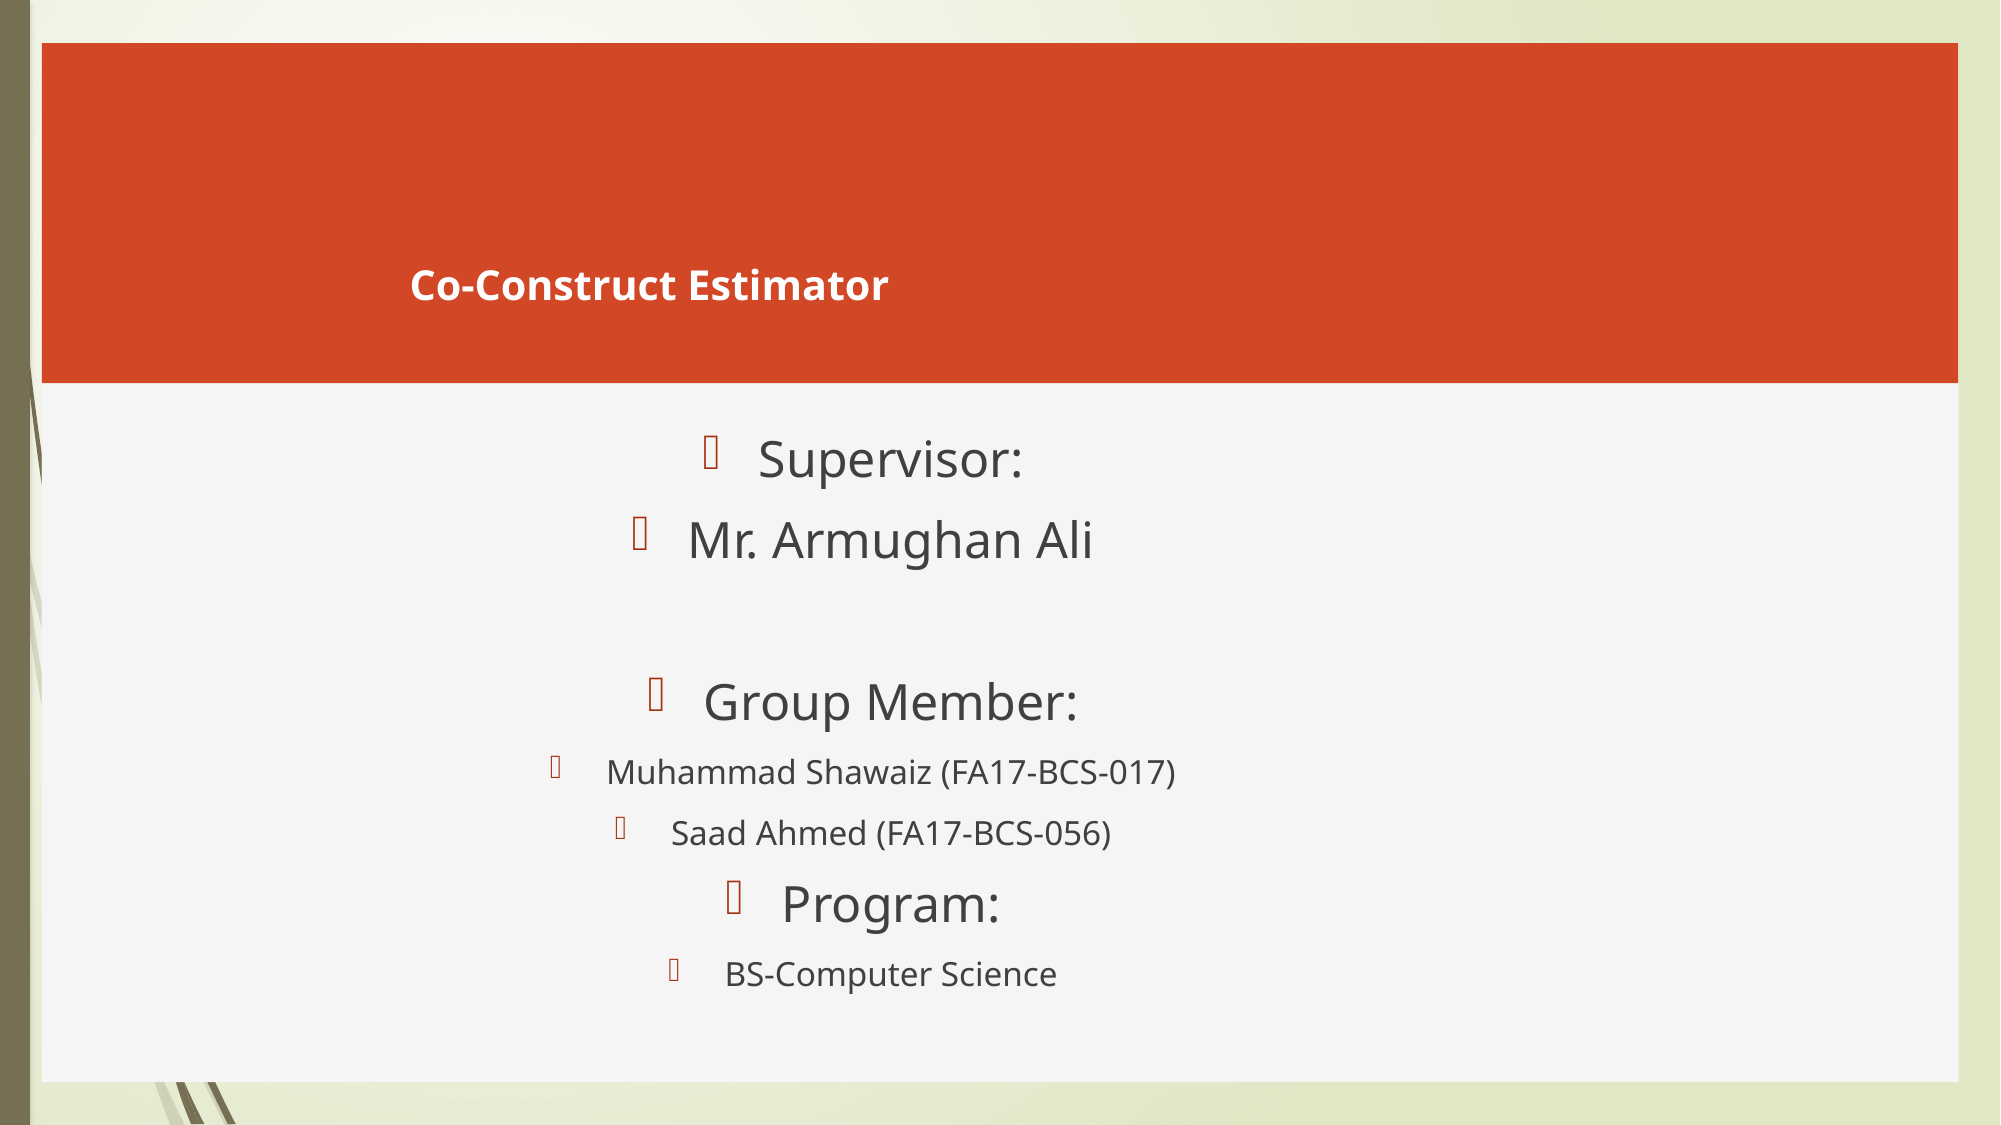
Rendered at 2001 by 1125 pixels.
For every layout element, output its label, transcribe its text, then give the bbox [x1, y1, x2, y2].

list Supervisor: Mr. Armughan Ali Group Member: Muhammad Shawaiz (FA17-BCS-017) Saad Ahmed (FA17-BCS-056) Program: BS-Computer Science [88, 420, 1638, 1073]
title Co-Construct Estimator [85, 251, 1214, 357]
